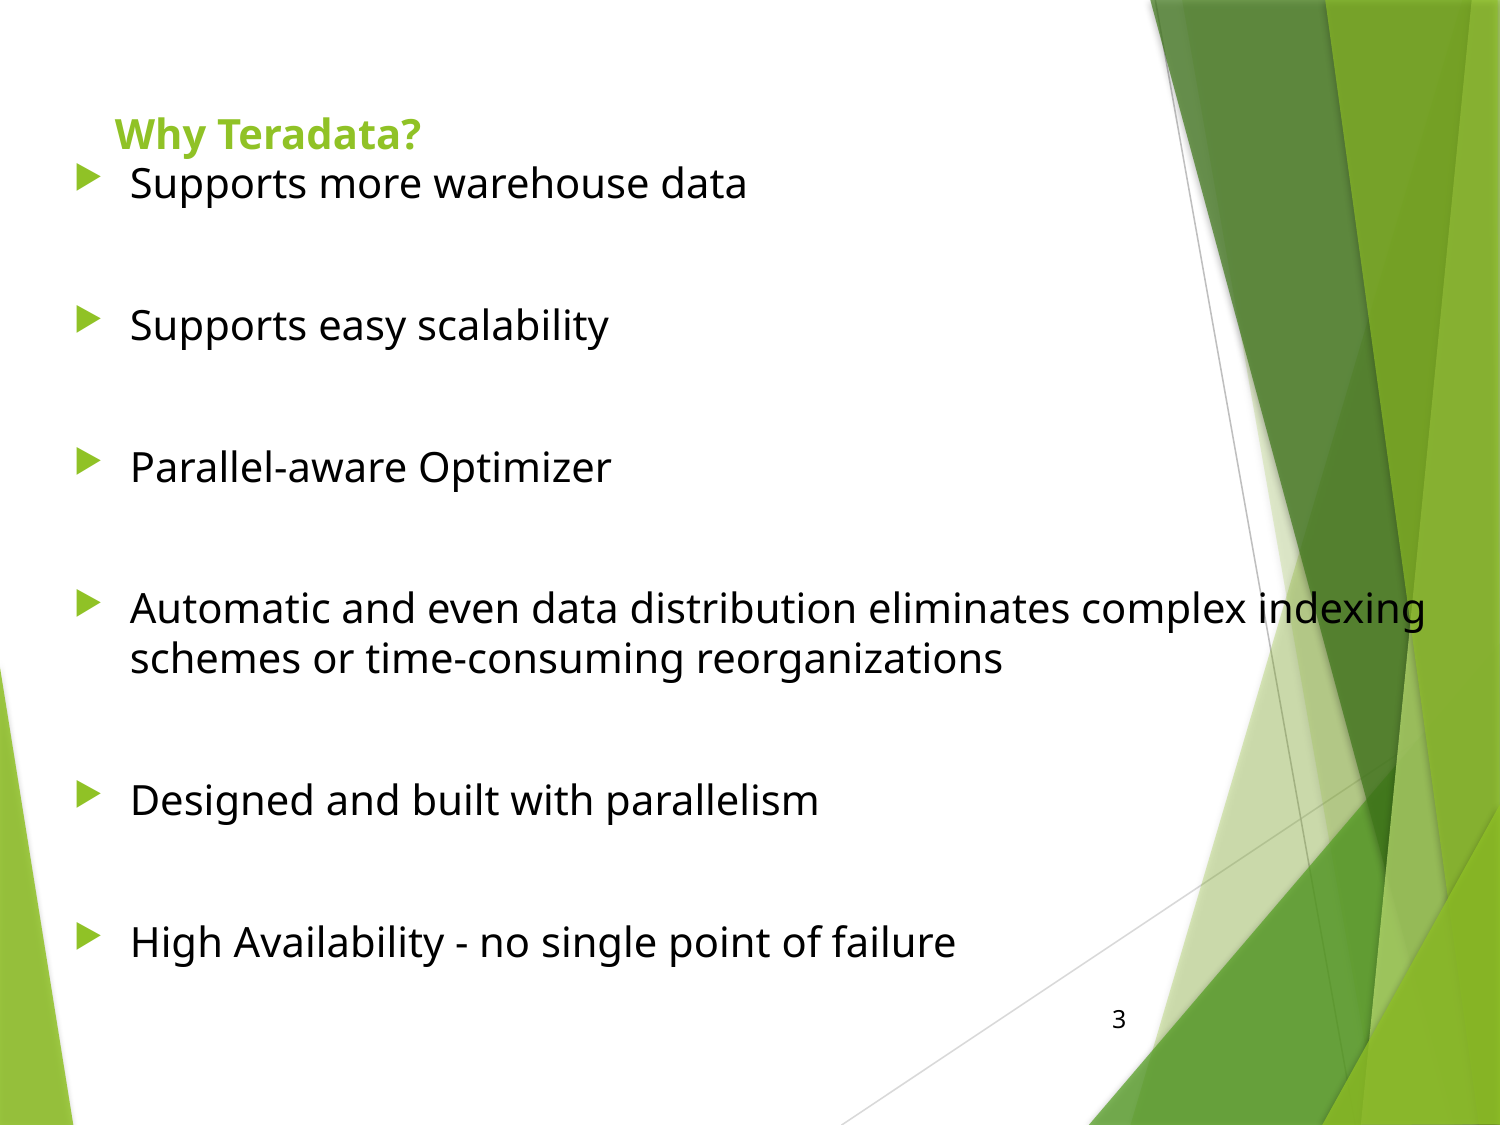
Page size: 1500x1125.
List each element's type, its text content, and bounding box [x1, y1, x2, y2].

title Why Teradata? [99, 99, 1142, 149]
slide_number 3 [1057, 991, 1142, 1051]
list Supports more warehouse data Supports easy scalability Parallel-aware Optimizer Automatic and even data distribution eliminates complex indexing schemes or time-consuming reorganizations Designed and built with parallelism High Availability - no single point of failure [58, 149, 1450, 975]
